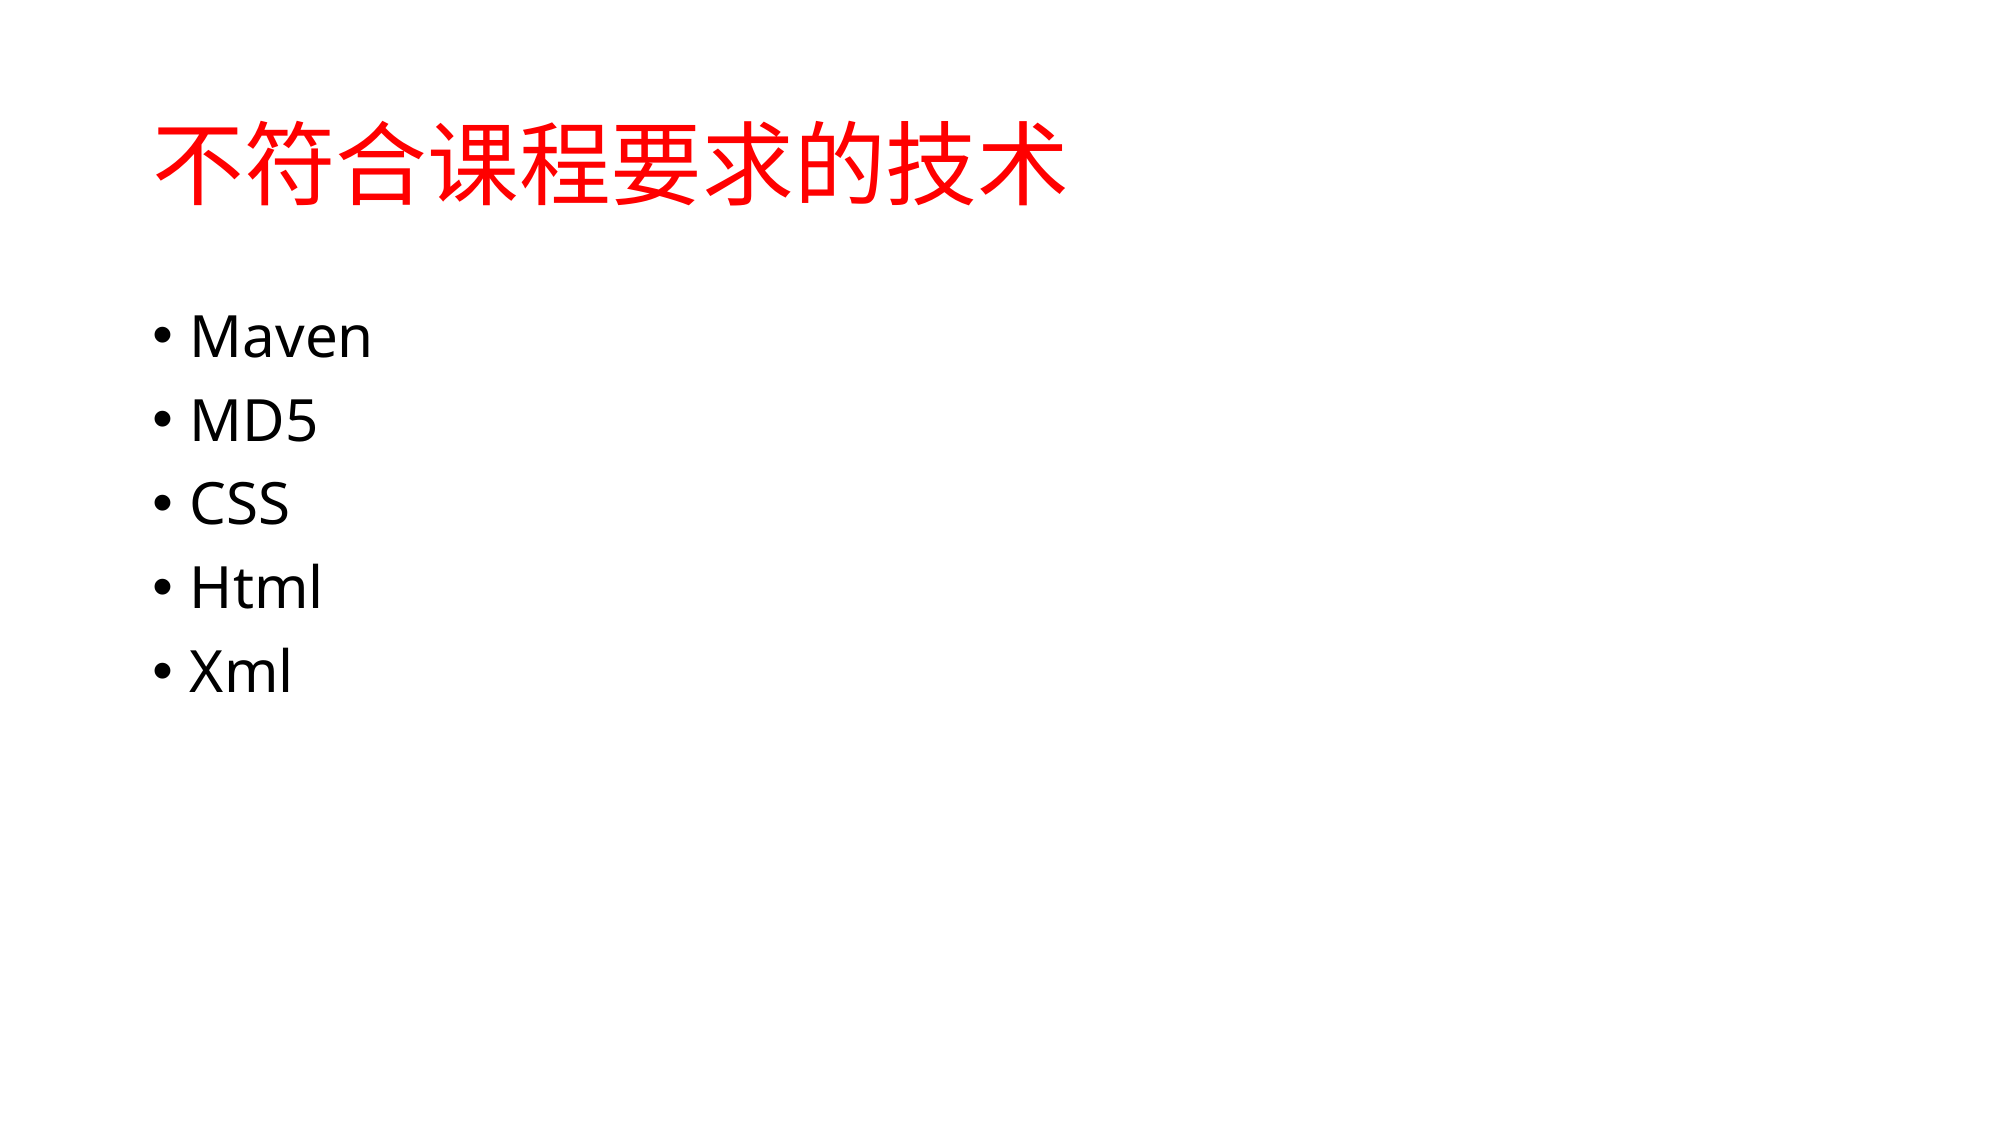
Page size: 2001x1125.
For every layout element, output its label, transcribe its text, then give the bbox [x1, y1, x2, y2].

title 不符合课程要求的技术 [137, 59, 1863, 278]
list Maven MD5 CSS Html Xml [137, 299, 1863, 1014]
